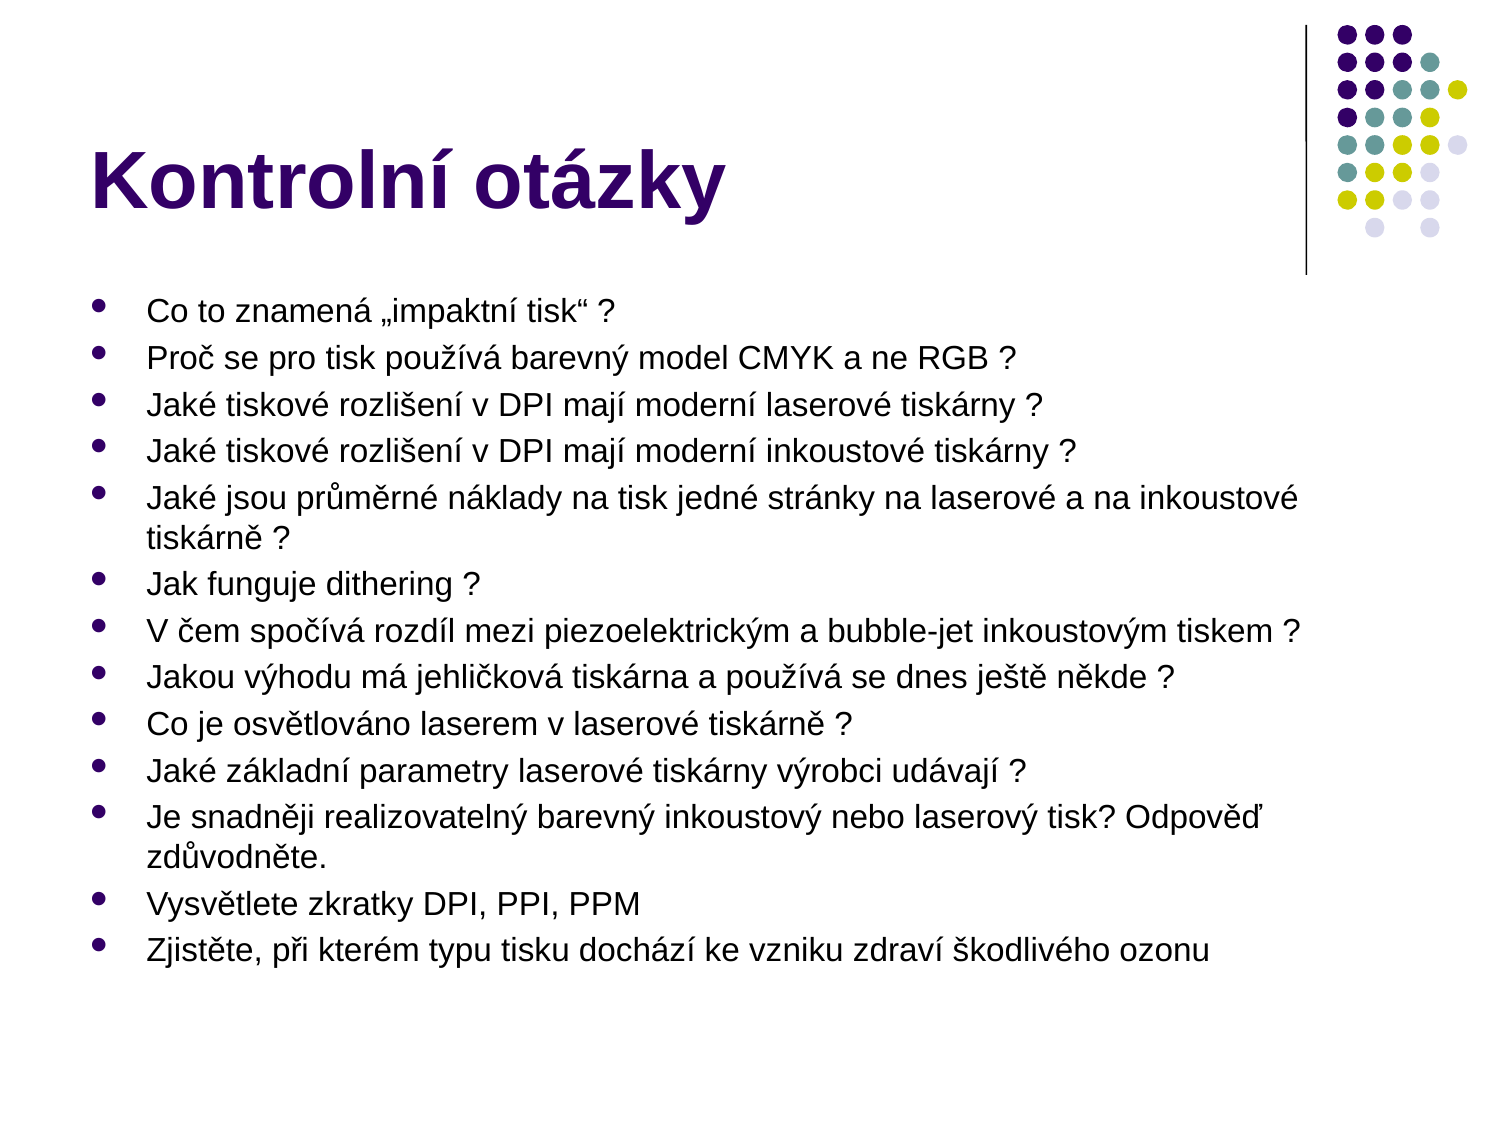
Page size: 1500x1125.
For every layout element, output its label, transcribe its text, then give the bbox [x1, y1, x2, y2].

list Co to znamená „impaktní tisk“ ? Proč se pro tisk používá barevný model CMYK a ne RGB ? Jaké tiskové rozlišení v DPI mají moderní laserové tiskárny ? Jaké tiskové rozlišení v DPI mají moderní inkoustové tiskárny ? Jaké jsou průměrné náklady na tisk jedné stránky na laserové a na inkoustové tiskárně ? Jak funguje dithering ? V čem spočívá rozdíl mezi piezoelektrickým a bubble-jet inkoustovým tiskem ? Jakou výhodu má jehličková tiskárna a používá se dnes ještě někde ? Co je osvětlováno laserem v laserové tiskárně ? Jaké základní parametry laserové tiskárny výrobci udávají ? Je snadněji realizovatelný barevný inkoustový nebo laserový tisk? Odpověď zdůvodněte. Vysvětlete zkratky DPI, PPI, PPM Zjistěte, při kterém typu tisku dochází ke vzniku zdraví škodlivého ozonu [75, 282, 1425, 1083]
title Kontrolní otázky [75, 20, 1313, 233]
